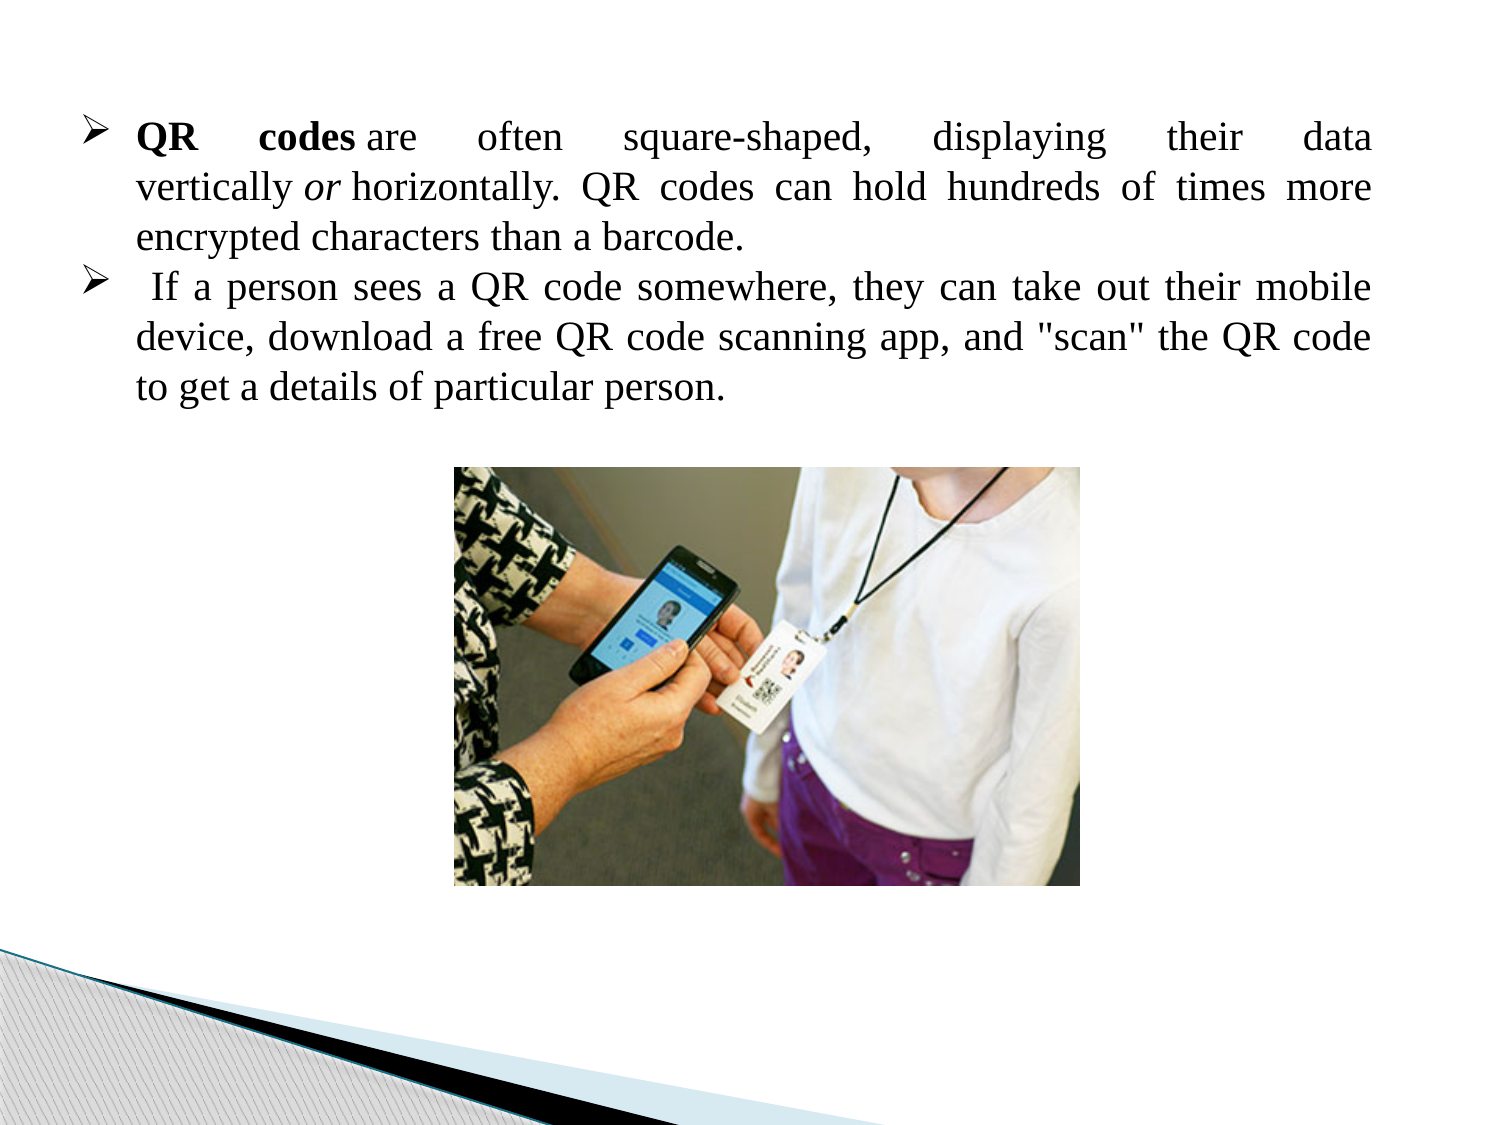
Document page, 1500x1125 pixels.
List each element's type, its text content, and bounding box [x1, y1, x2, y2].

picture [454, 467, 1080, 886]
text_box QR codes are often square-shaped, displaying their data vertically or horizontally. QR codes can hold hundreds of times more encrypted characters than a barcode. If a person sees a QR code somewhere, they can take out their mobile device, download a free QR code scanning app, and "scan" the QR code to get a details of particular person. [64, 101, 1388, 1047]
